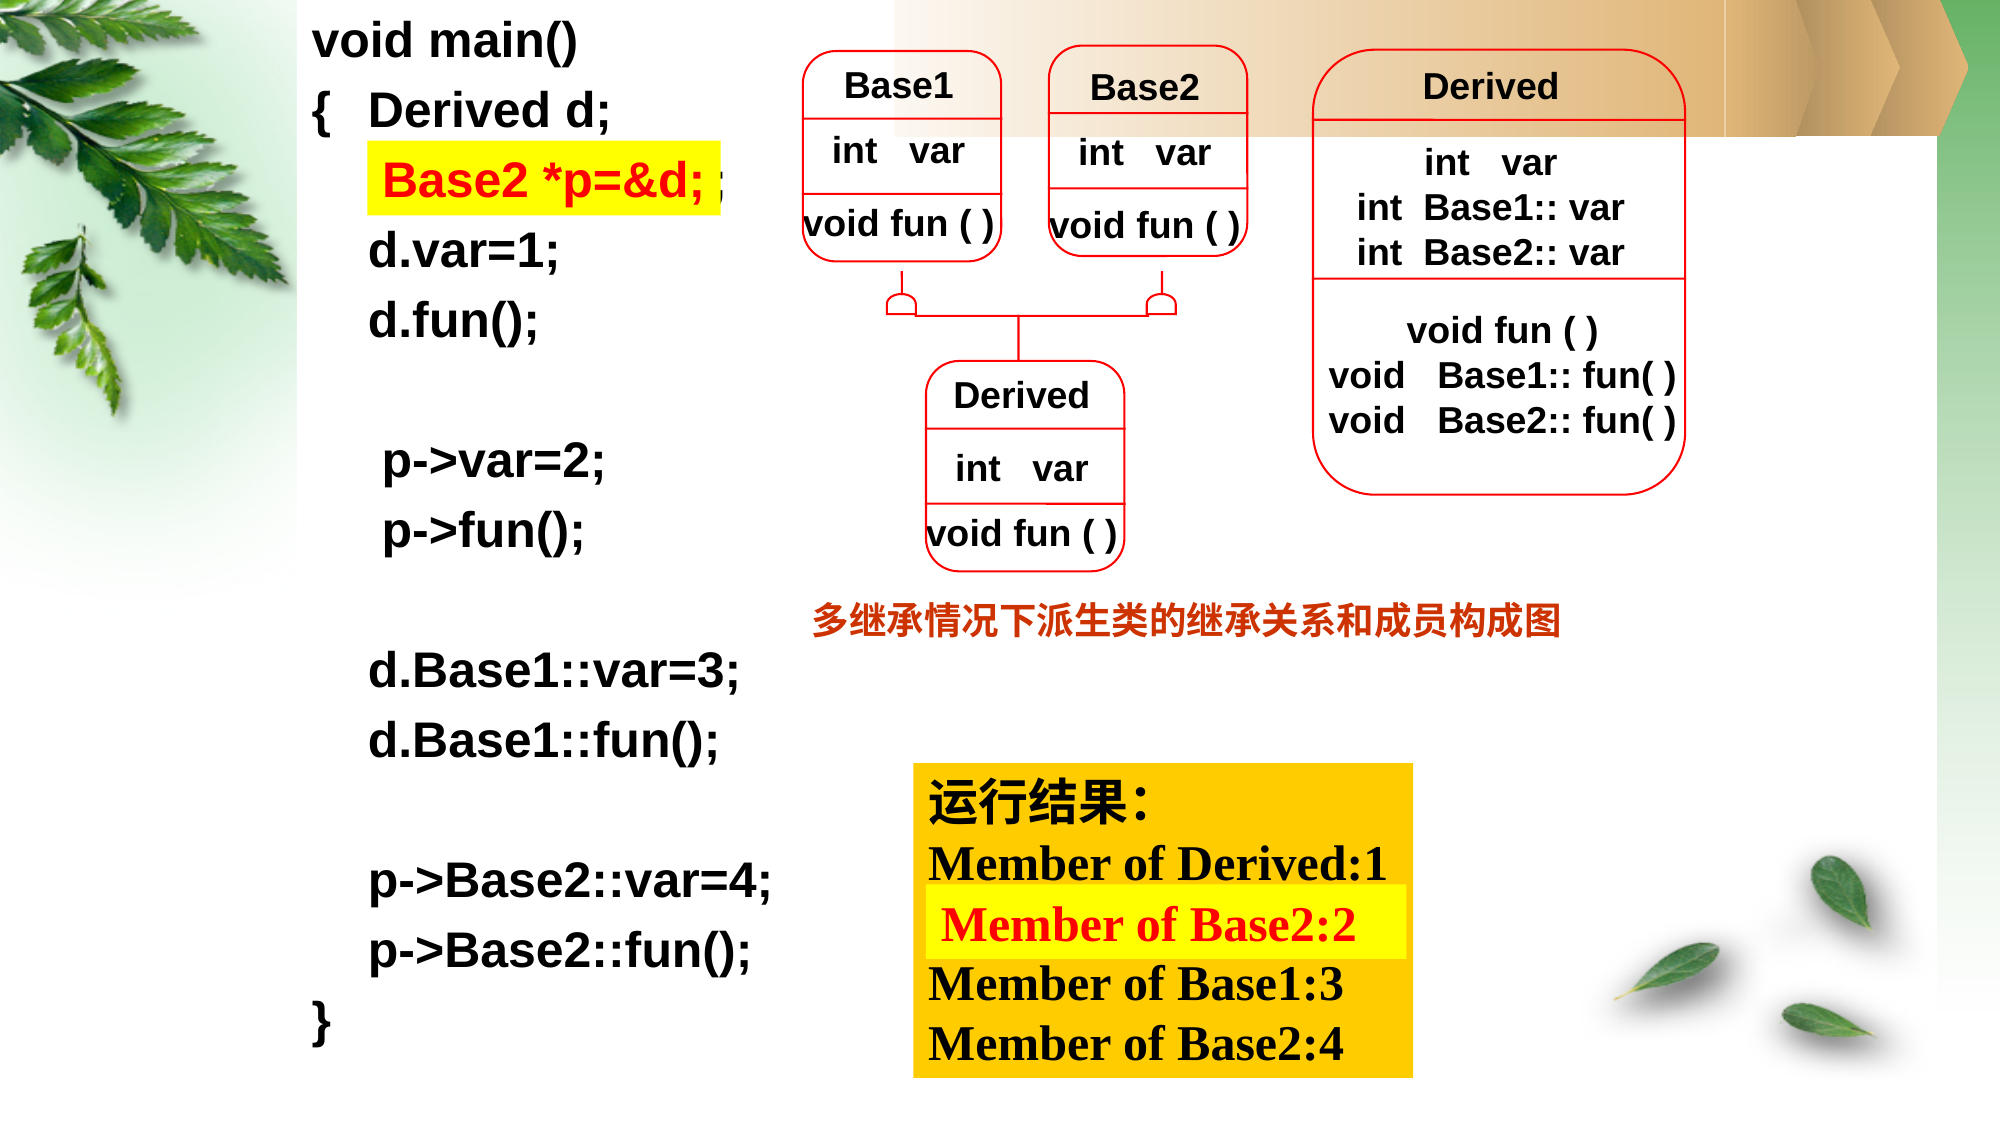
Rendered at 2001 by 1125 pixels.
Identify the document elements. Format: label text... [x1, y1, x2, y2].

text_box 运行结果： Member of Derived:1 Member of Derived:2 Member of Base1:3 Member of Base2:4 [913, 763, 1414, 1078]
text_box Base2 *p=&d; [367, 140, 721, 216]
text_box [1048, 45, 1248, 257]
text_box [802, 50, 1002, 262]
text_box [1312, 49, 1686, 495]
text_box 多继承情况下派生类的继承关系和成员构成图 [797, 589, 1577, 649]
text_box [887, 271, 1176, 360]
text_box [925, 368, 1125, 572]
list void main() { Derived d; Derived *p=&d; d.var=1; d.fun(); p->var=2; p->fun(); d.Base1::var=3; d.Base1::fun(); p->Base2::var=4; p->Base2::fun(); } [296, 0, 895, 1079]
text_box Member of Base2:2 [925, 884, 1407, 959]
picture [0, 0, 2001, 1125]
